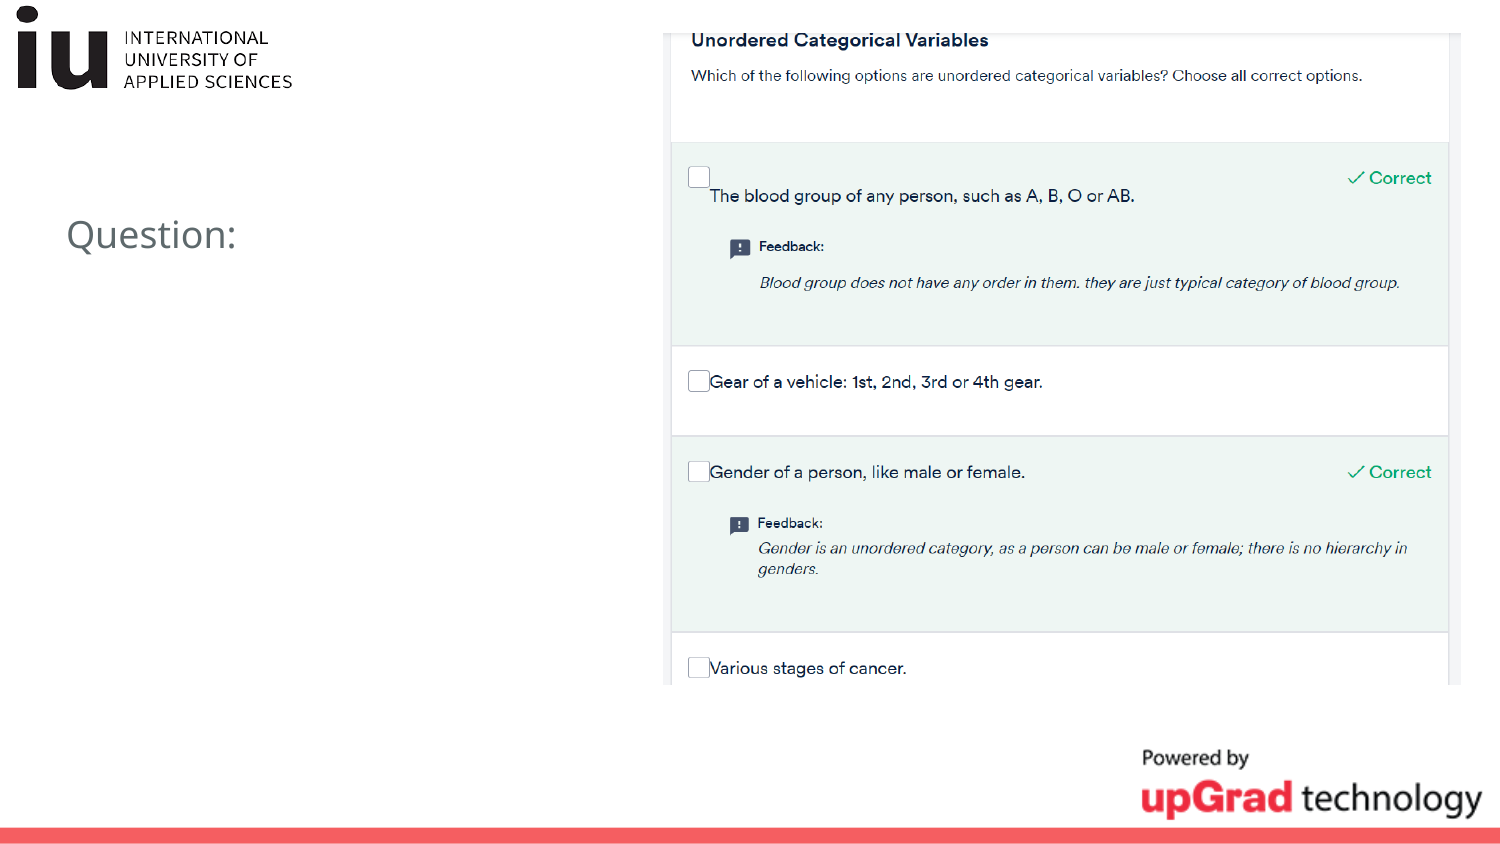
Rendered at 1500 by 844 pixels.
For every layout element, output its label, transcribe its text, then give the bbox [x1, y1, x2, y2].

picture [12, 0, 296, 122]
list Question: [51, 189, 1449, 750]
picture [662, 19, 1461, 685]
picture [1124, 718, 1500, 844]
